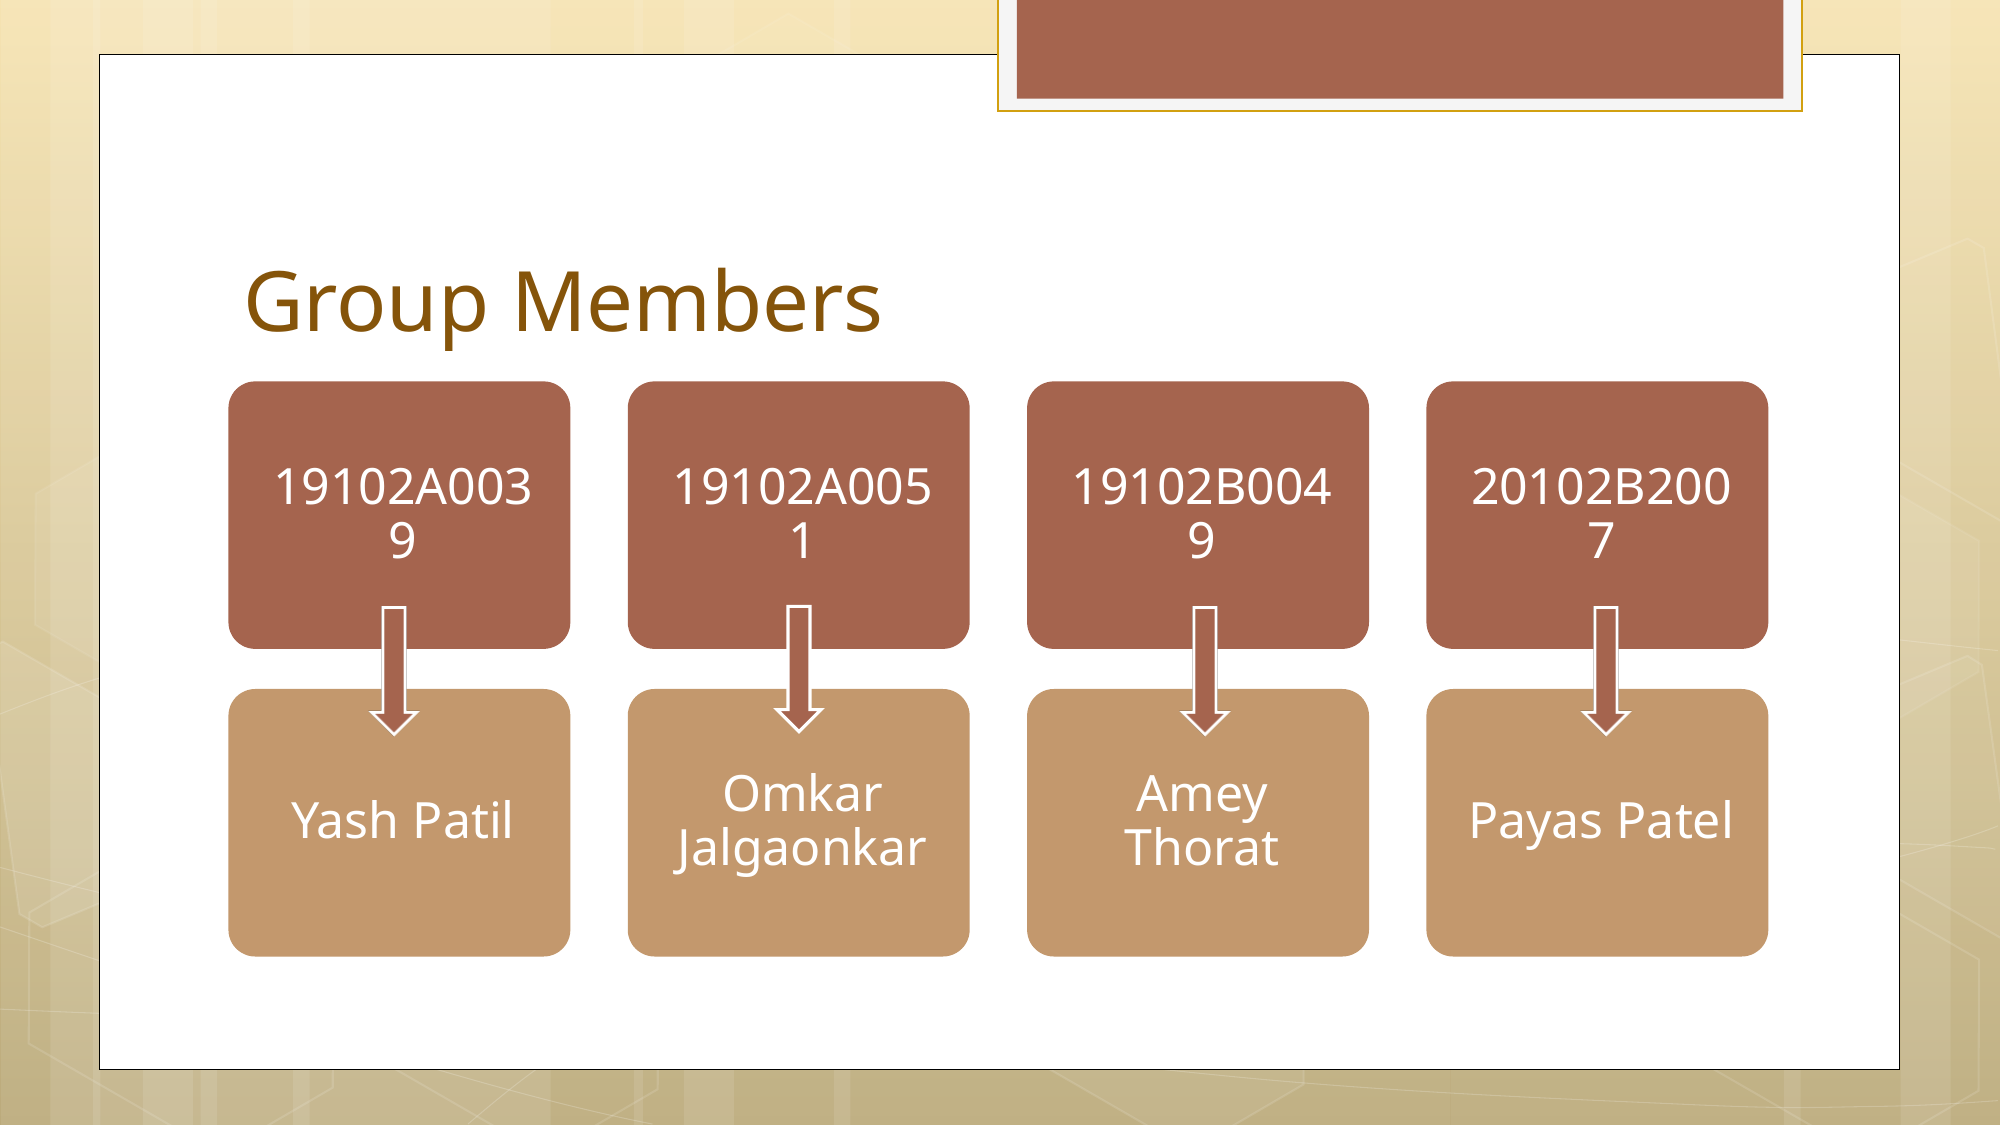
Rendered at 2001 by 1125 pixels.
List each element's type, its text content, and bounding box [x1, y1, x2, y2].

picture [1177, 606, 1232, 737]
title Group Members [228, 168, 1765, 357]
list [228, 381, 1769, 957]
picture [366, 606, 421, 737]
picture [1579, 606, 1633, 737]
